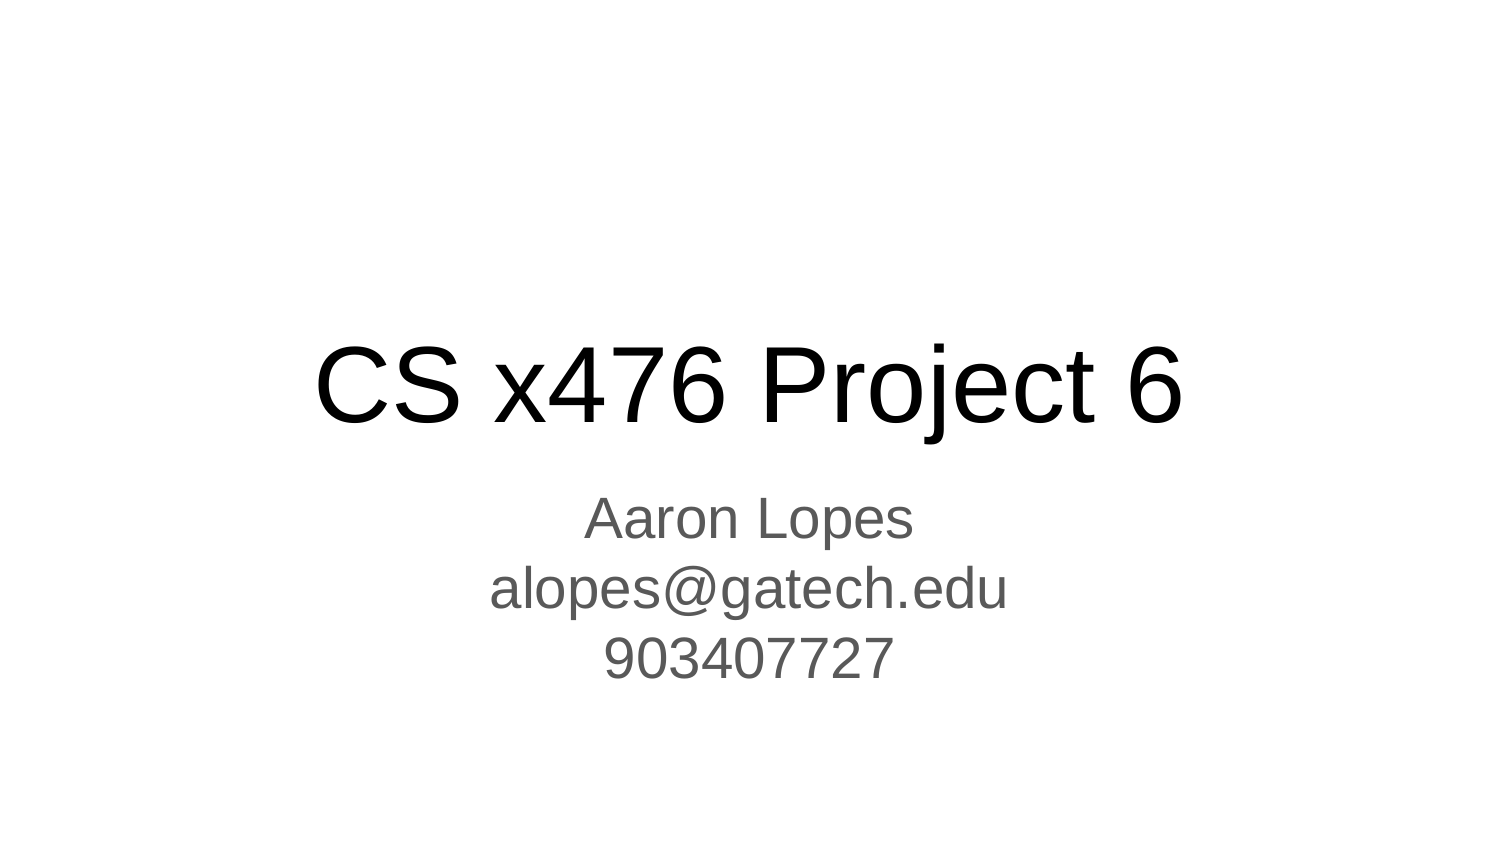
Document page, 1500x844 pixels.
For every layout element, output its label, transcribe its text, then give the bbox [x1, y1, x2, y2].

text_box Aaron Lopes alopes@gatech.edu 903407727 [51, 464, 1449, 595]
text_box CS x476 Project 6 [51, 122, 1449, 459]
